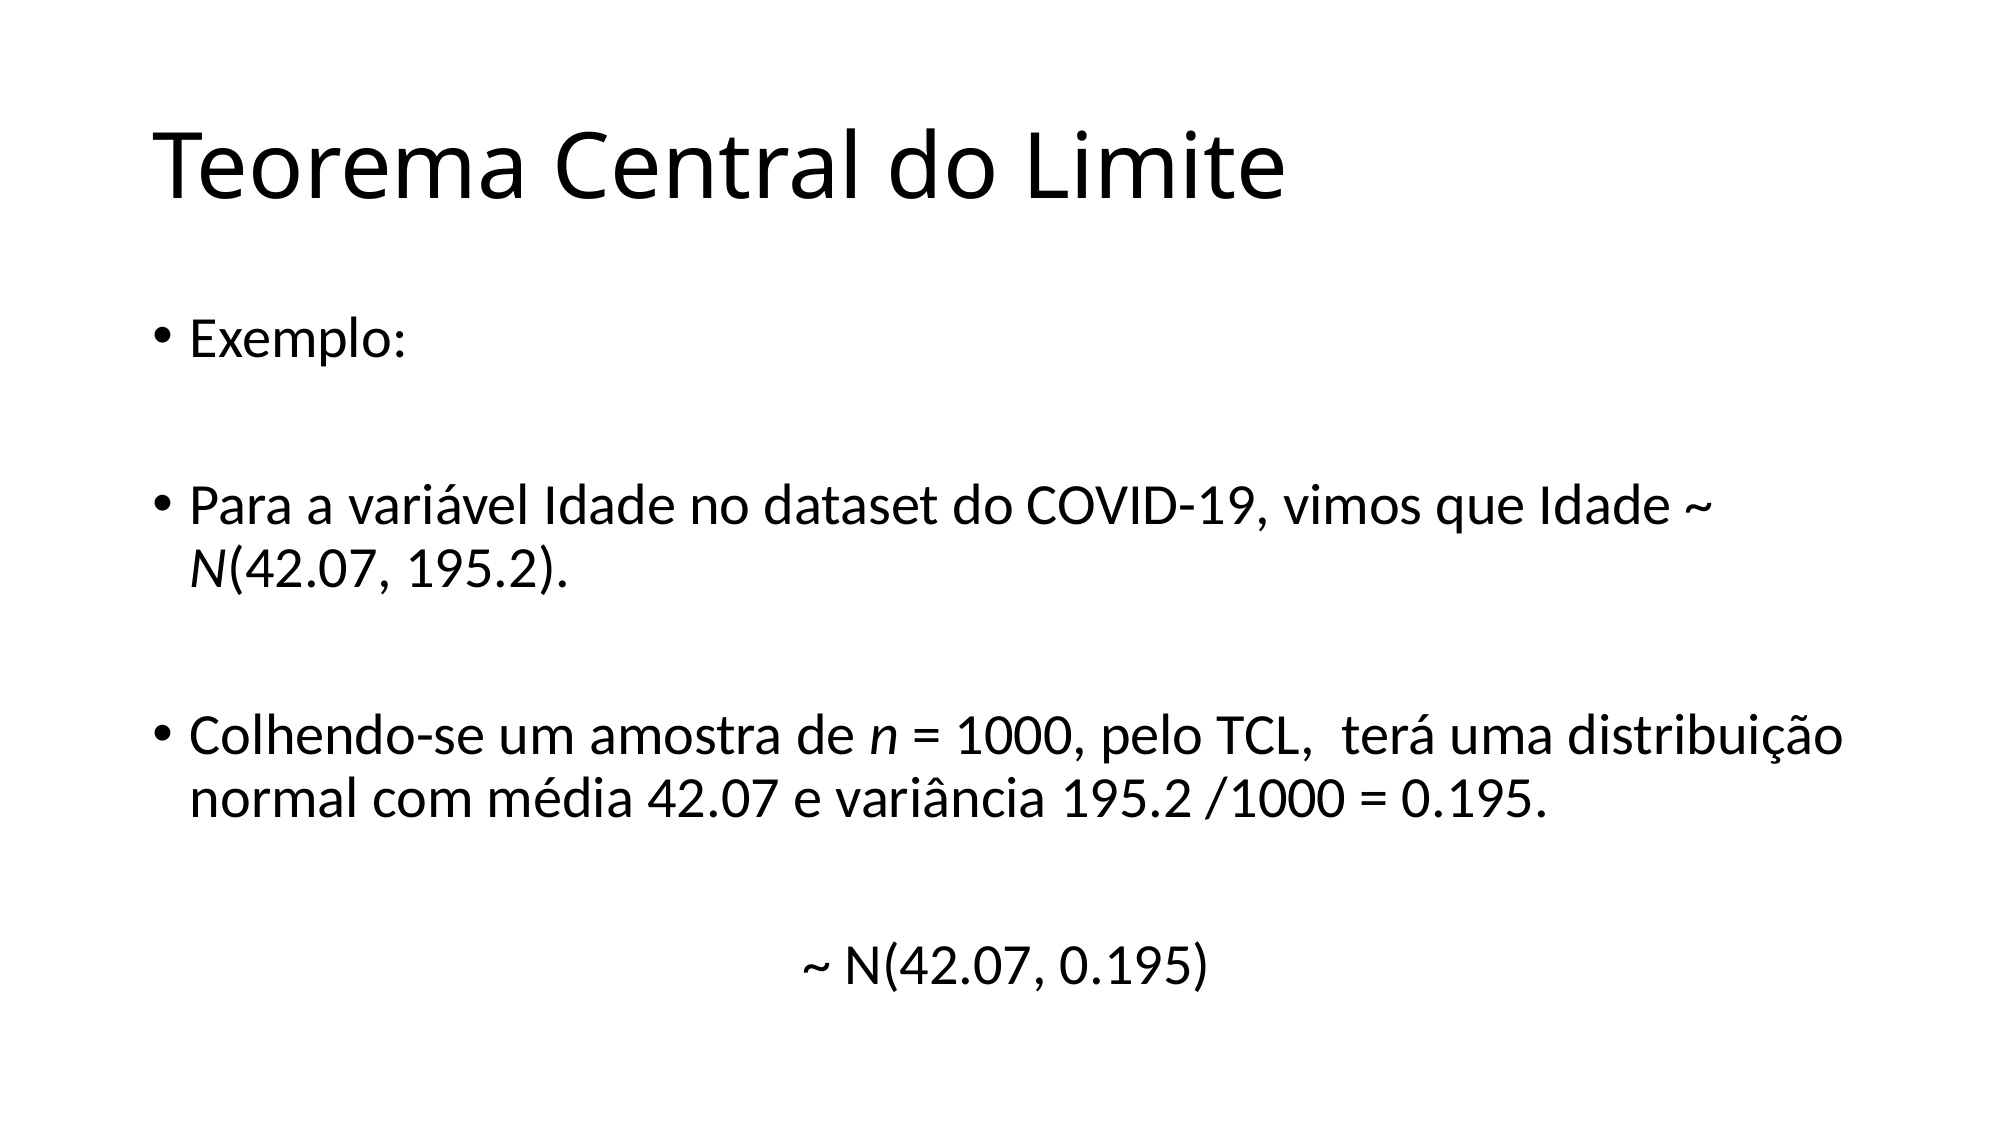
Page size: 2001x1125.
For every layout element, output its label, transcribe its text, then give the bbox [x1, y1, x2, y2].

title Teorema Central do Limite [137, 59, 1863, 278]
